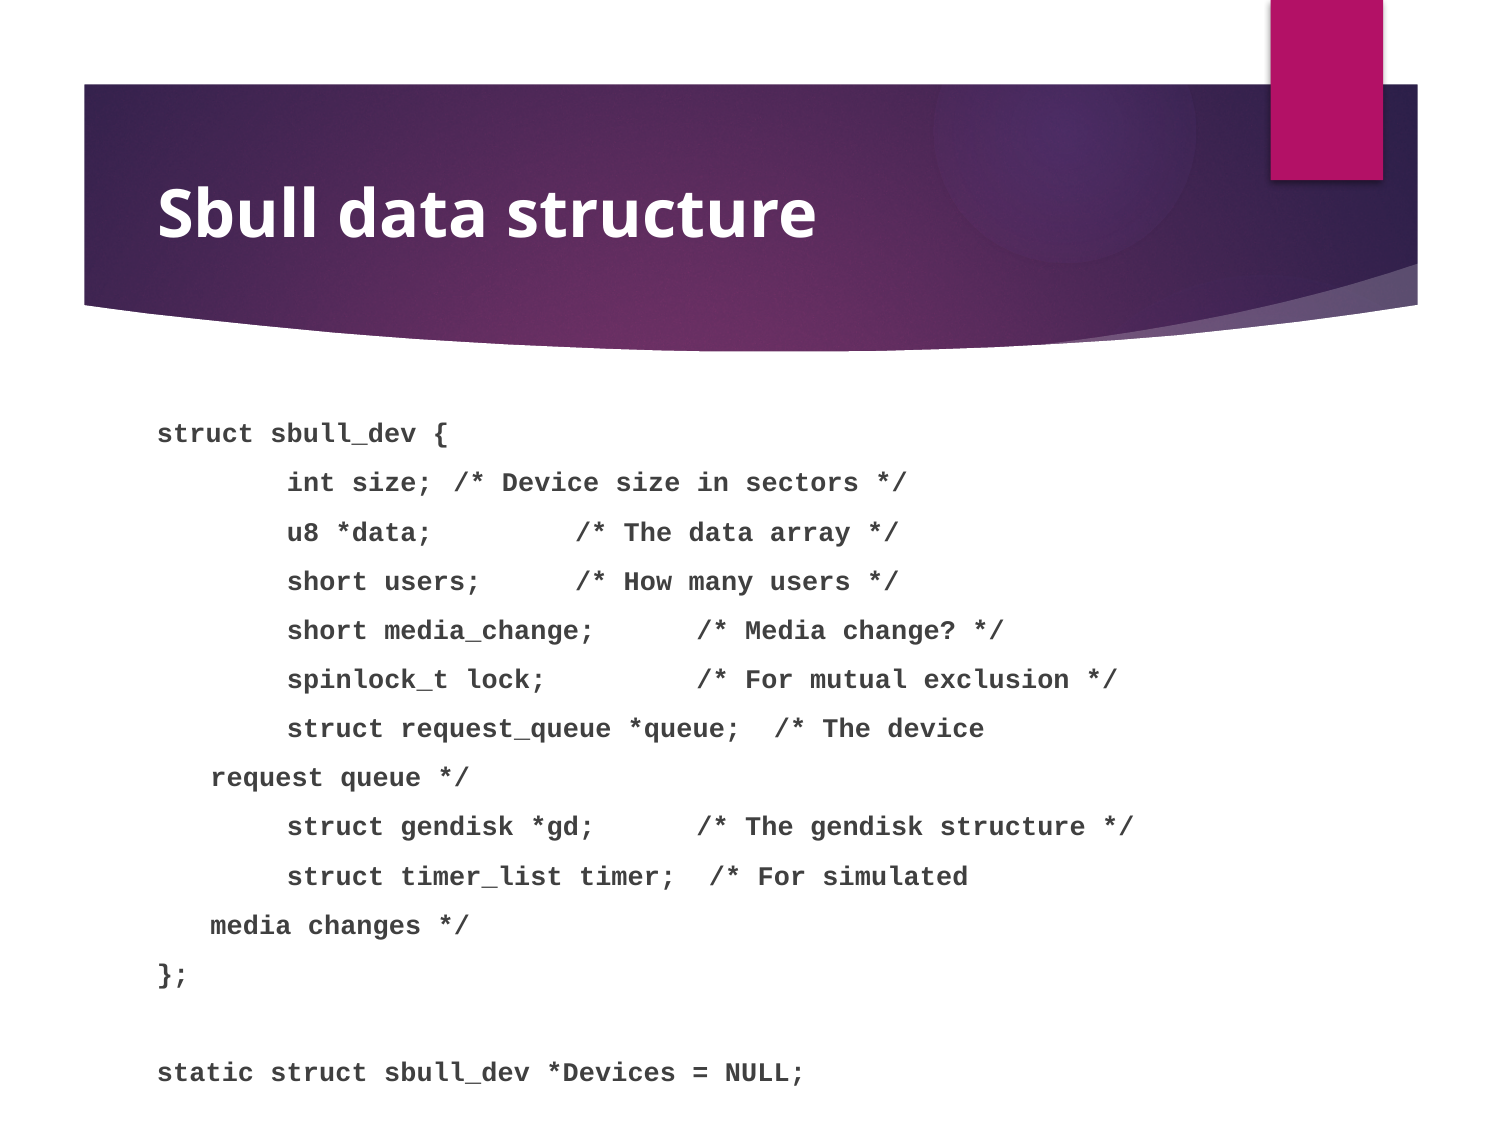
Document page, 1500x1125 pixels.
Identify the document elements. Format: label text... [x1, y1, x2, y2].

list struct sbull_dev { int size; /* Device size in sectors */ u8 *data; /* The data array */ short users; /* How many users */ short media_change; /* Media change? */ spinlock_t lock; /* For mutual exclusion */ struct request_queue *queue; /* The device request queue */ struct gendisk *gd; /* The gendisk structure */ struct timer_list timer; /* For simulated media changes */ }; static struct sbull_dev *Devices = NULL; [141, 408, 1445, 1097]
title Sbull data structure [142, 152, 1183, 269]
